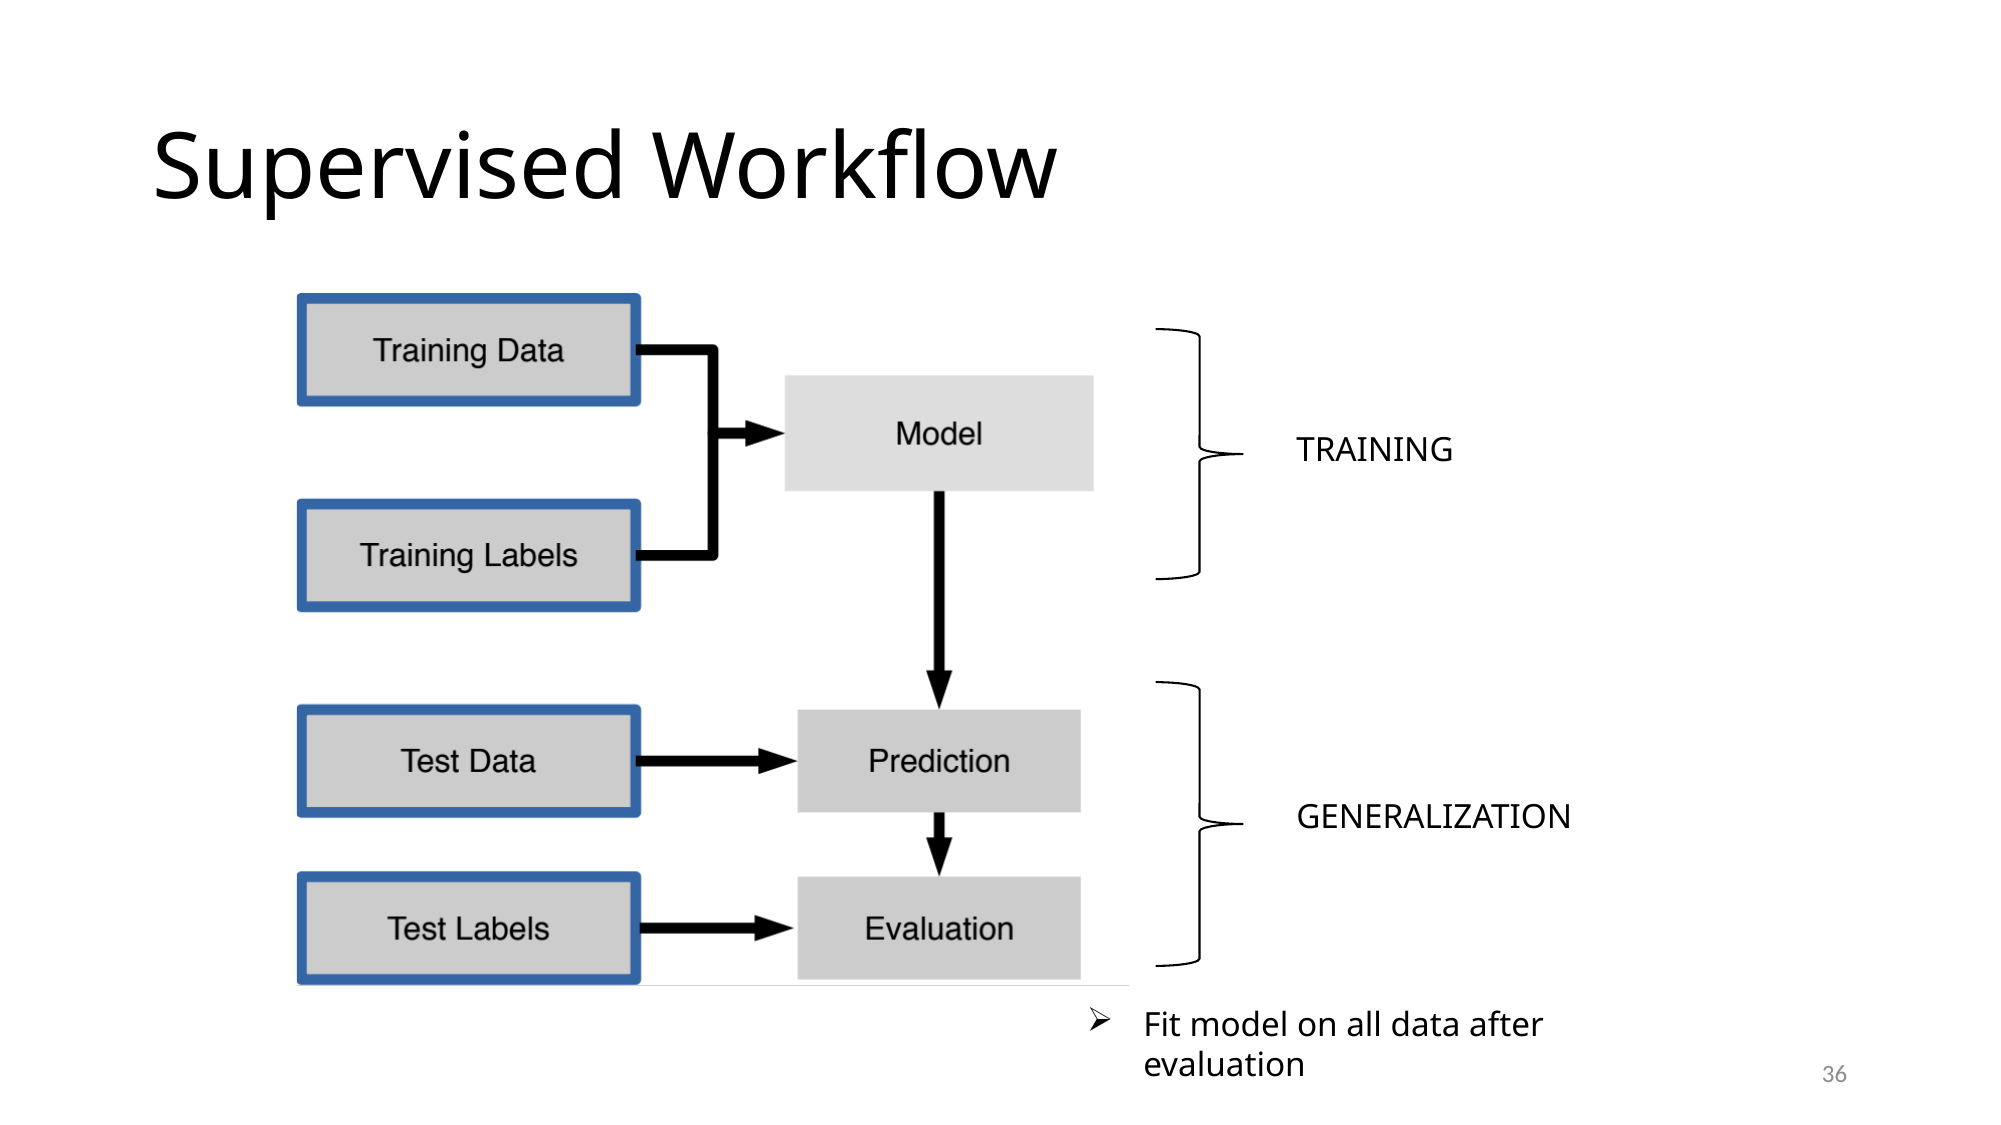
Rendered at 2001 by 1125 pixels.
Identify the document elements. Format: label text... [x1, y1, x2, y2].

picture [296, 293, 1130, 1025]
title Supervised Workflow [137, 59, 1863, 278]
text_box TRAINING [1281, 420, 1477, 476]
text_box GENERALIZATION [1281, 787, 1675, 843]
text_box Fit model on all data after evaluation [1072, 995, 1651, 1091]
slide_number 36 [1412, 1042, 1863, 1103]
text_box [1155, 681, 1244, 967]
text_box [1155, 328, 1244, 581]
